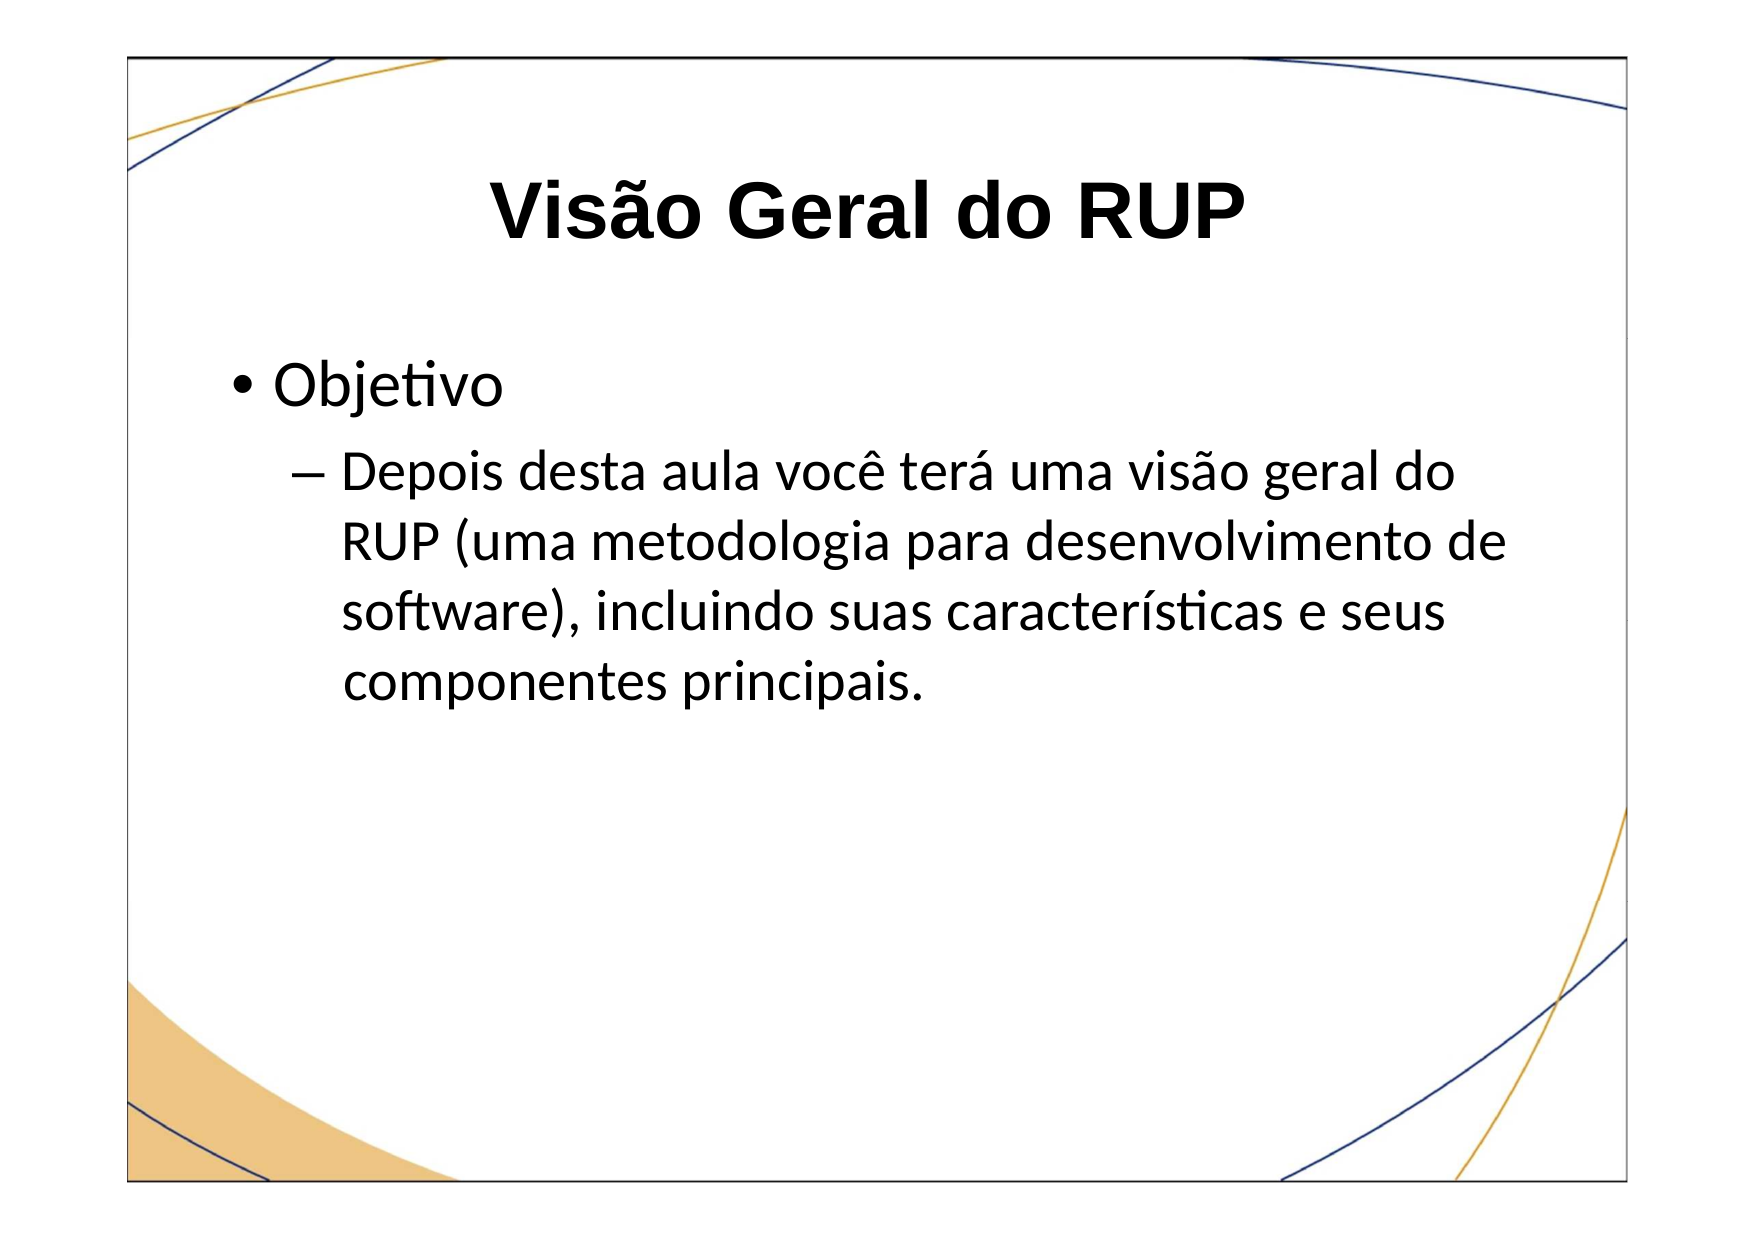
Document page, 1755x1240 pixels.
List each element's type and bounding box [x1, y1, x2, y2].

picture [125, 56, 1628, 1184]
